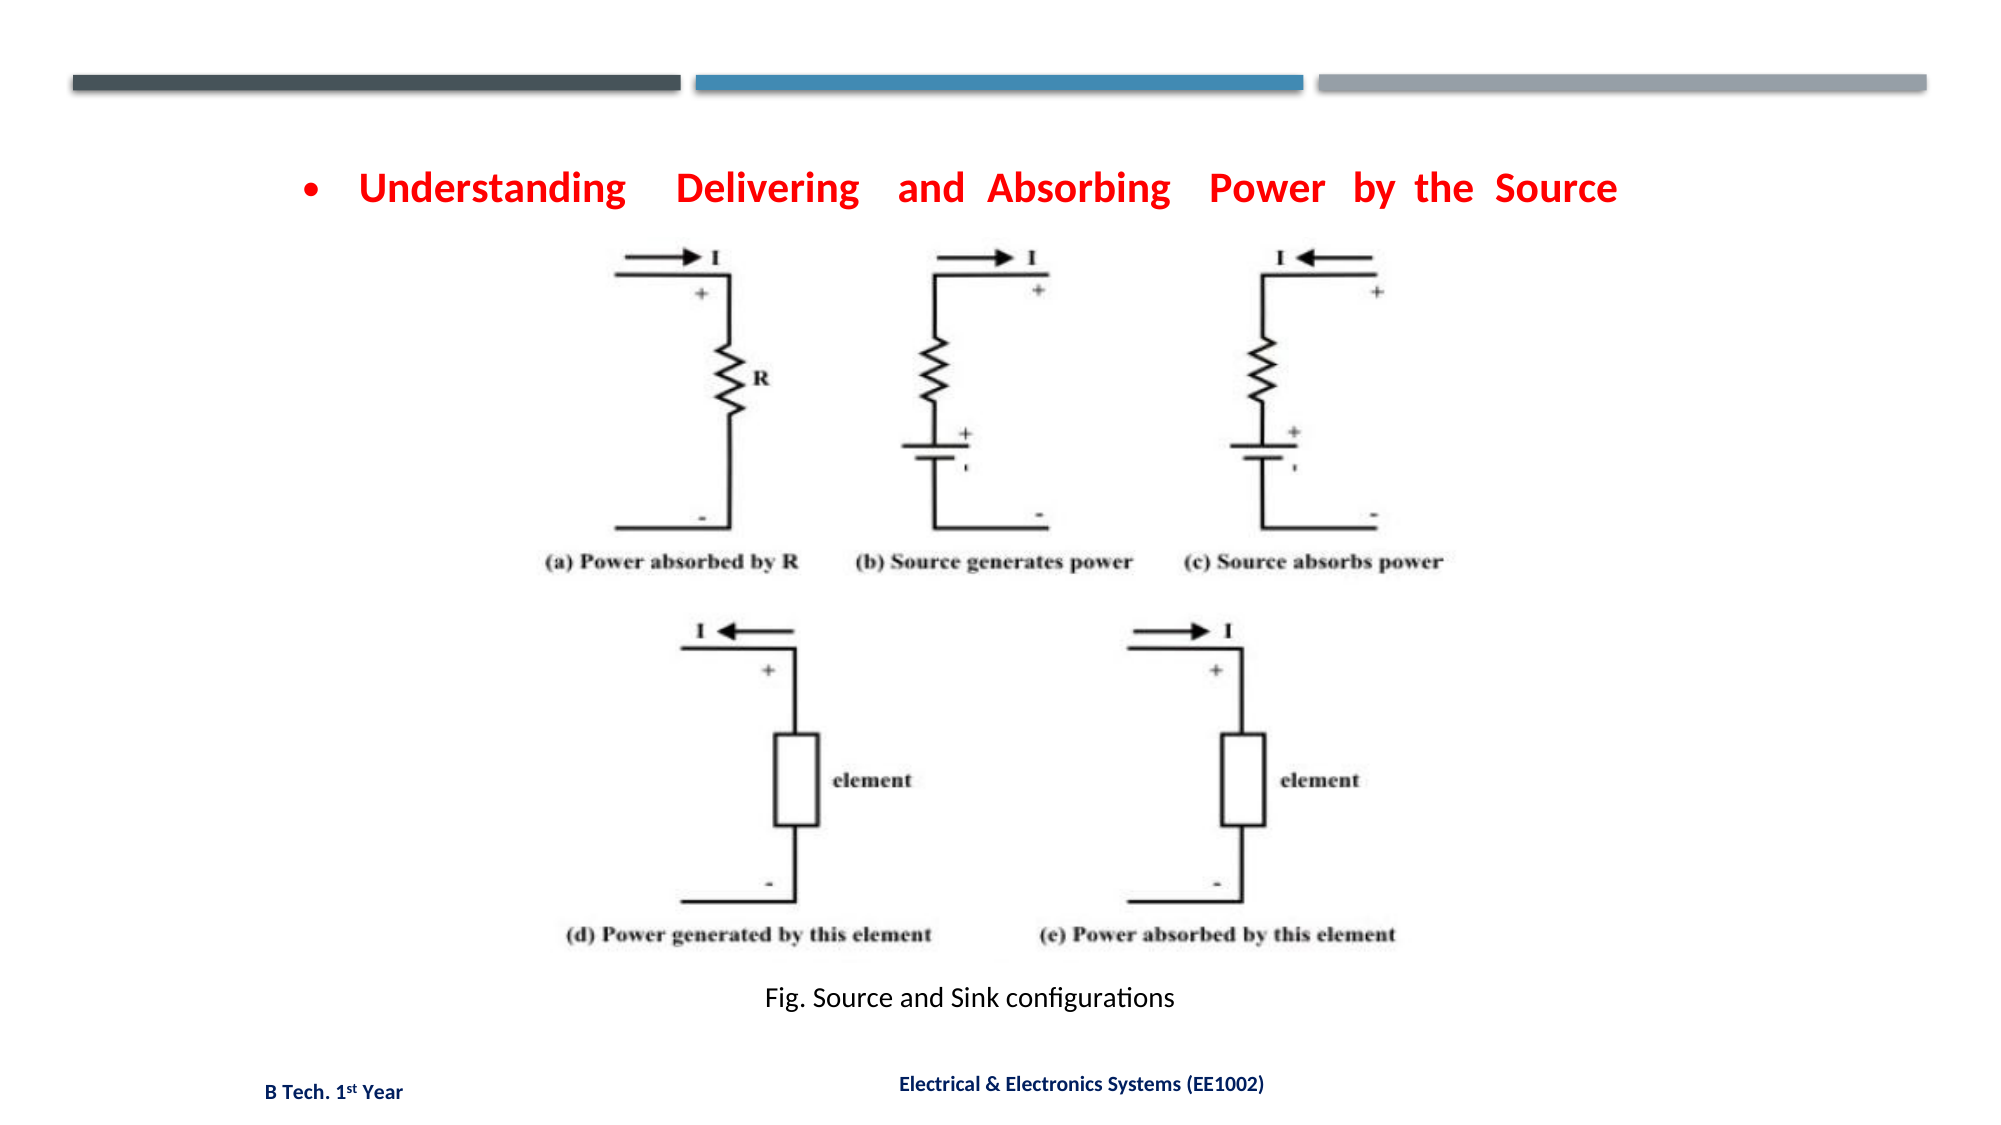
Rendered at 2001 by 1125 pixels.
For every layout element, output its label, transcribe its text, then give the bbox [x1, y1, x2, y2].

text_box Delivering [673, 166, 895, 221]
text_box the [1412, 166, 1493, 221]
text_box Absorbing [984, 166, 1207, 221]
text_box Fig. Source and Sink configurations [763, 983, 1241, 1021]
text_box Electrical & Electronics Systems (EE1002) [897, 1072, 1389, 1110]
text_box • [300, 163, 330, 218]
text_box B Tech. 1st Year [262, 1079, 426, 1110]
text_box [537, 601, 1425, 963]
text_box [509, 237, 1463, 585]
text_box and [895, 166, 984, 221]
text_box Source [1493, 166, 1646, 221]
text_box Power [1207, 166, 1350, 221]
text_box by [1350, 166, 1412, 221]
text_box Understanding [356, 166, 673, 221]
